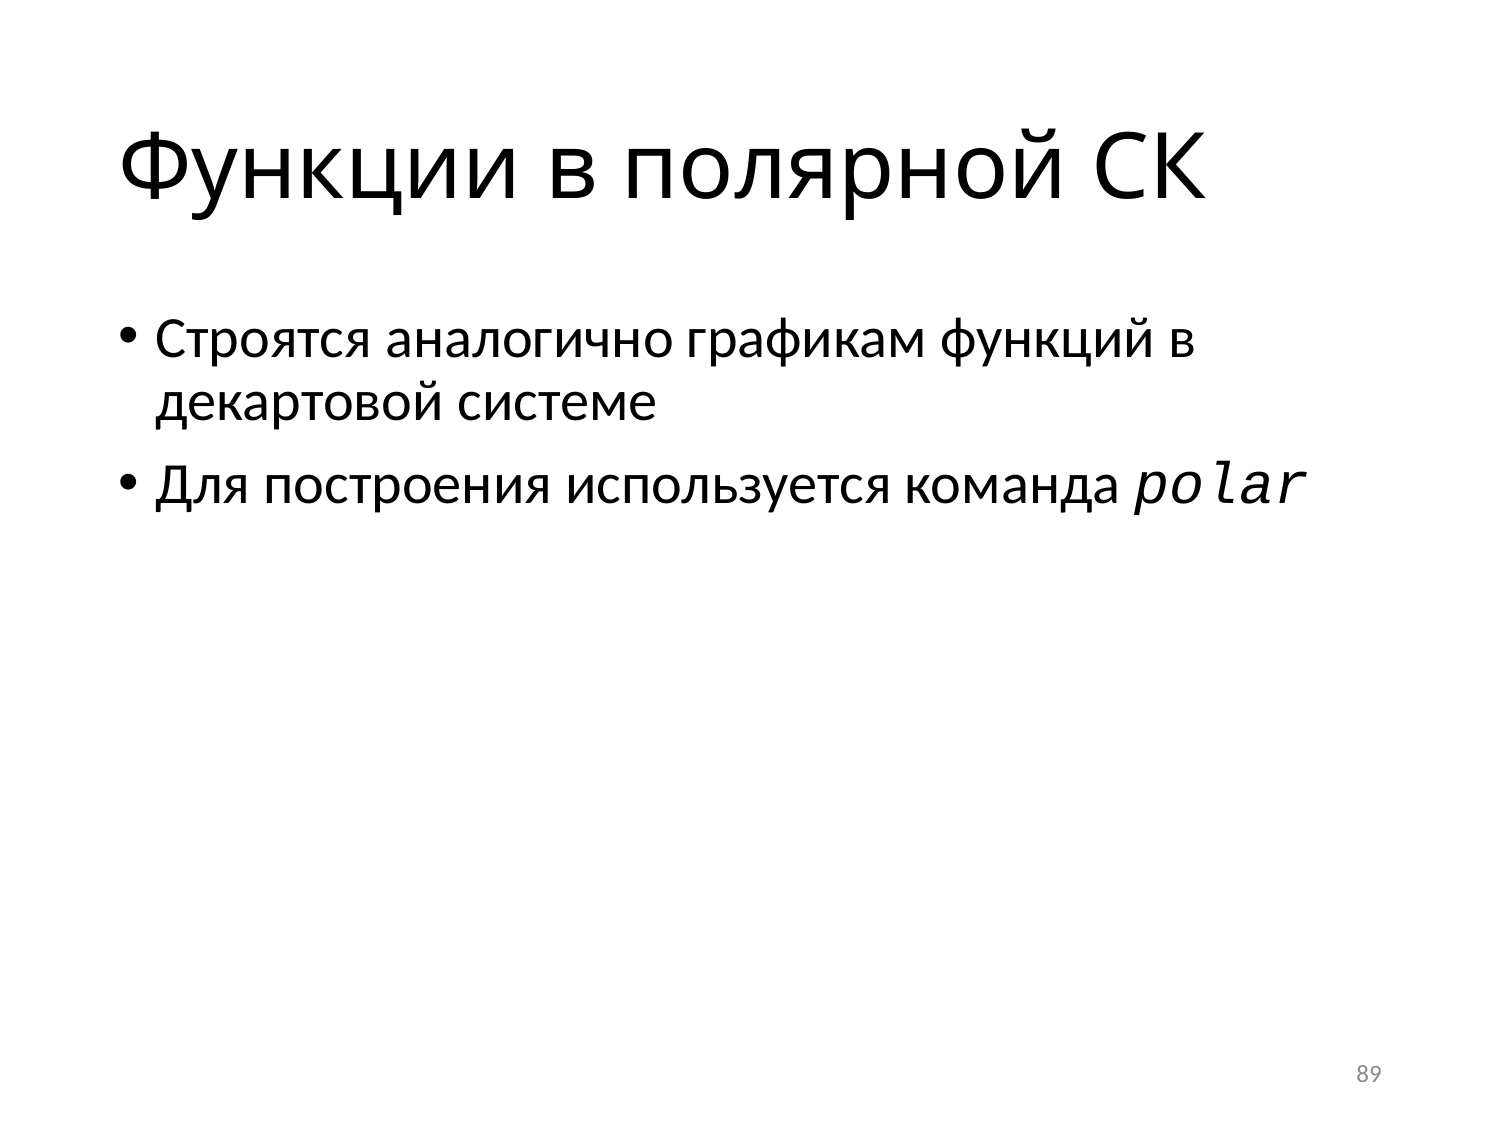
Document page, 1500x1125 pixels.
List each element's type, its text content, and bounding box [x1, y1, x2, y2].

slide_number 89 [1059, 1042, 1397, 1103]
title Функции в полярной СК [103, 59, 1397, 278]
list Строятся аналогично графикам функций в декартовой системе Для построения используется команда polar [103, 299, 1397, 1014]
